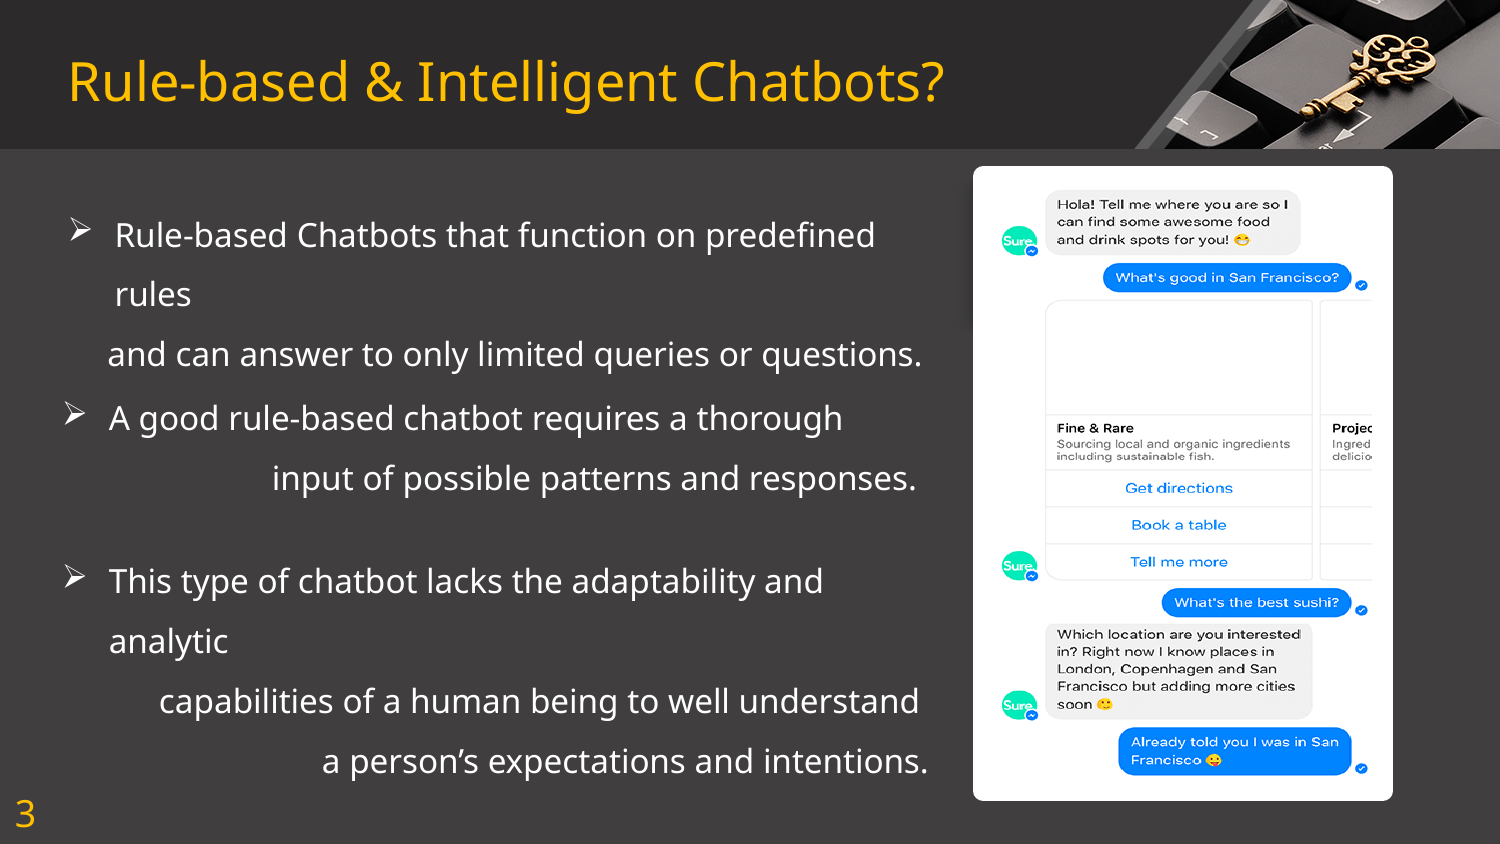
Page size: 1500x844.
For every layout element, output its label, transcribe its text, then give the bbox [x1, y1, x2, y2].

text_box 3 [0, 782, 77, 843]
text_box A good rule-based chatbot requires a thorough input of possible patterns and responses. [47, 369, 934, 505]
picture [0, 0, 1500, 844]
text_box This type of chatbot lacks the adaptability and analytic capabilities of a human being to well understand a person’s expectations and intentions. [47, 533, 945, 788]
list Rule-based & Intelligent Chatbots? [53, 32, 1105, 127]
text_box Rule-based Chatbots that function on predefined rules and can answer to only limited queries or questions. [53, 186, 939, 381]
